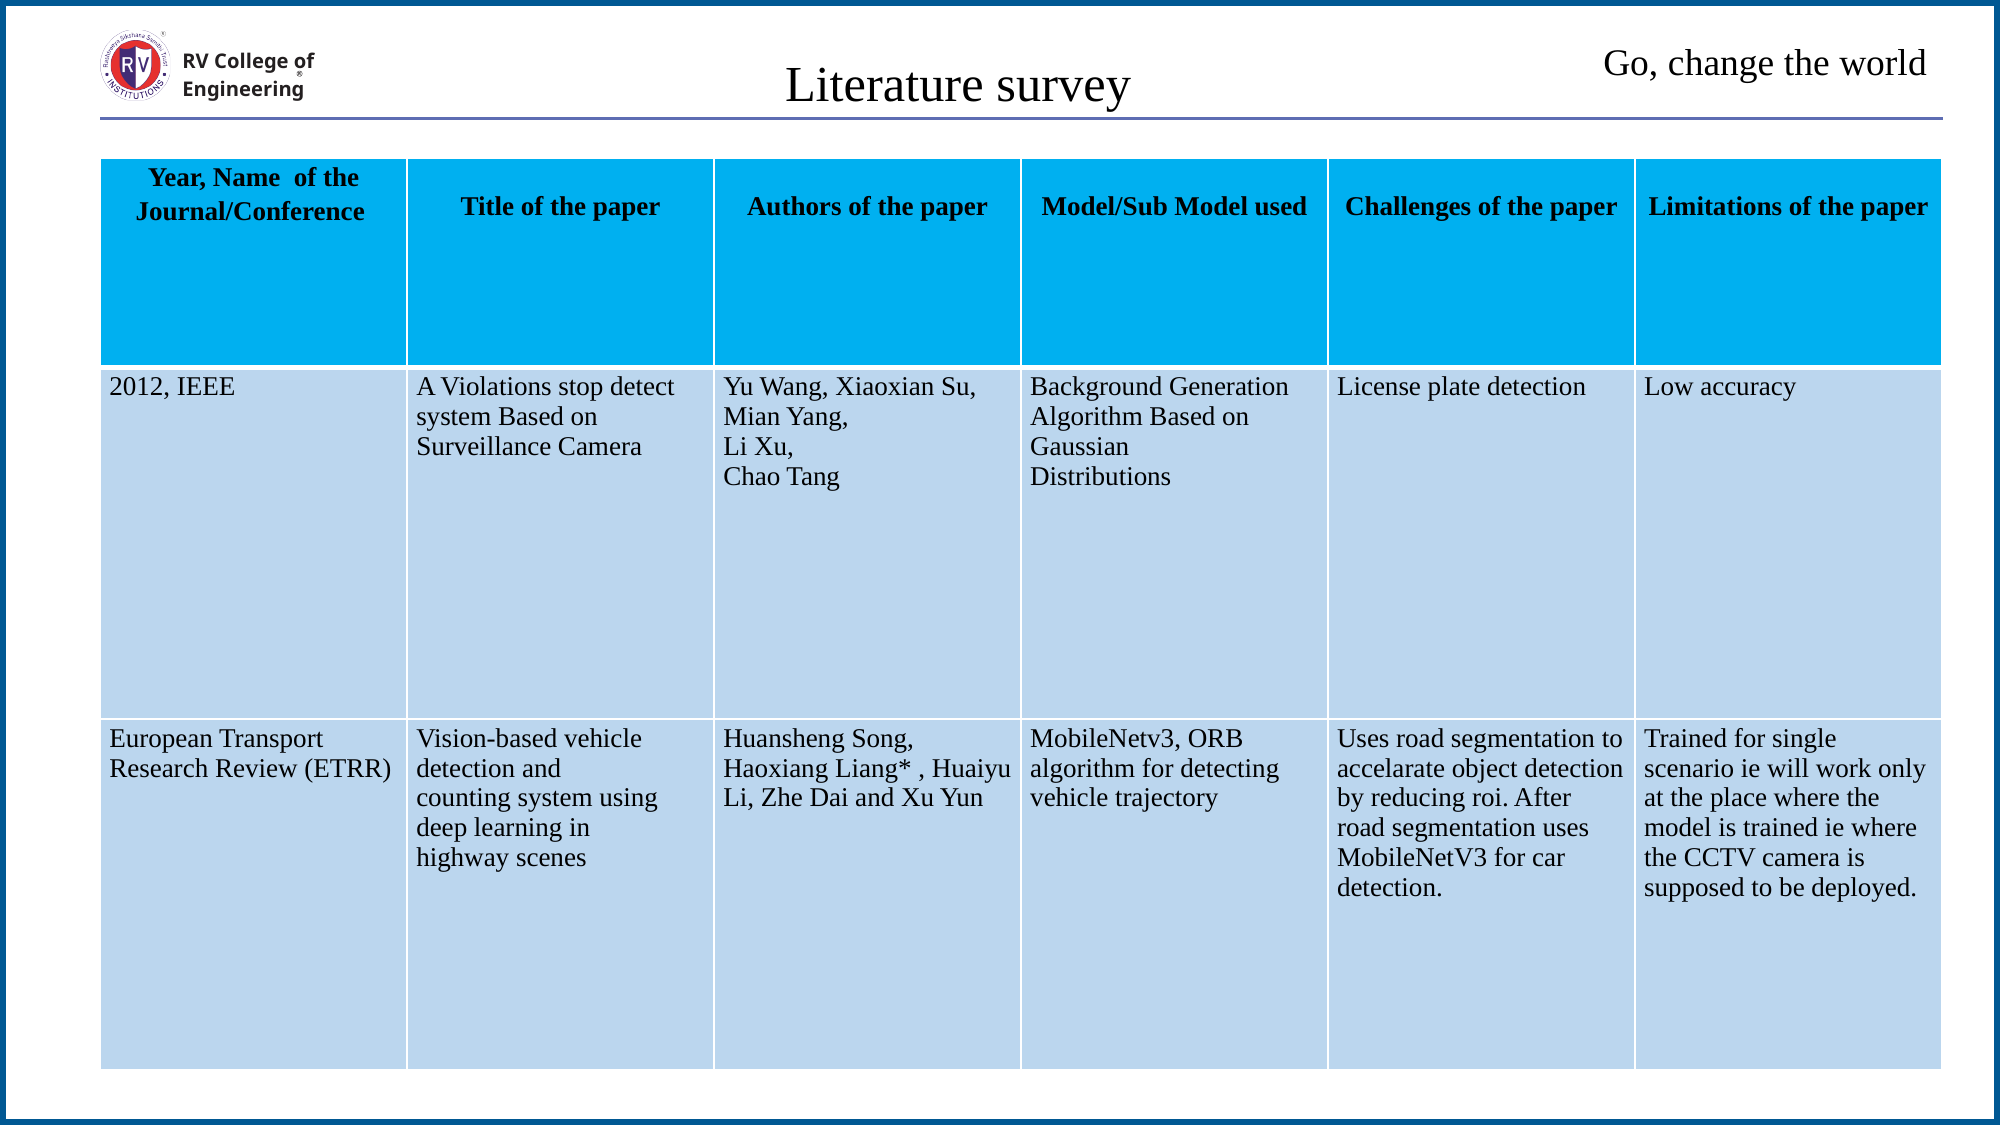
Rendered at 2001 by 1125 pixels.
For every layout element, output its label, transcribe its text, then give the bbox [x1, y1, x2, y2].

table_cell Trained for single scenario ie will work only at the place where the model is trained ie where the CCTV camera is supposed to be deployed. [1636, 720, 1941, 1069]
table_header Limitations of the paper [1636, 159, 1941, 365]
table_cell Low accuracy [1636, 370, 1941, 718]
table_header Challenges of the paper [1329, 159, 1634, 365]
table_cell A Violations stop detect system Based on Surveillance Camera [408, 370, 713, 718]
text_box RV College of Engineering [181, 43, 318, 101]
table_cell Vision-based vehicle detection and counting system using deep learning in highway scenes [408, 720, 713, 1069]
table_header Title of the paper [408, 159, 713, 365]
table_header Year, Name of the Journal/Conference [101, 159, 406, 365]
table_cell MobileNetv3, ORB algorithm for detecting vehicle trajectory [1022, 720, 1327, 1069]
title Go, change the world [1576, 40, 1943, 87]
table_cell European Transport Research Review (ETRR) [101, 720, 406, 1069]
text_box [0, 0, 2000, 1125]
table_cell Yu Wang, Xiaoxian Su, Mian Yang, Li Xu, Chao Tang [715, 370, 1020, 718]
table_header Model/Sub Model used [1022, 159, 1327, 365]
table_cell Huansheng Song, Haoxiang Liang* , Huaiyu Li, Zhe Dai and Xu Yun [715, 720, 1020, 1069]
table_cell Background Generation Algorithm Based on Gaussian Distributions [1022, 370, 1327, 718]
text_box Literature survey [583, 43, 1334, 120]
table_cell 2012, IEEE [101, 370, 406, 718]
table_cell License plate detection [1329, 370, 1634, 718]
table_cell Uses road segmentation to accelarate object detection by reducing roi. After road segmentation uses MobileNetV3 for car detection. [1329, 720, 1634, 1069]
table_header Authors of the paper [715, 159, 1020, 365]
text_box [100, 29, 171, 101]
